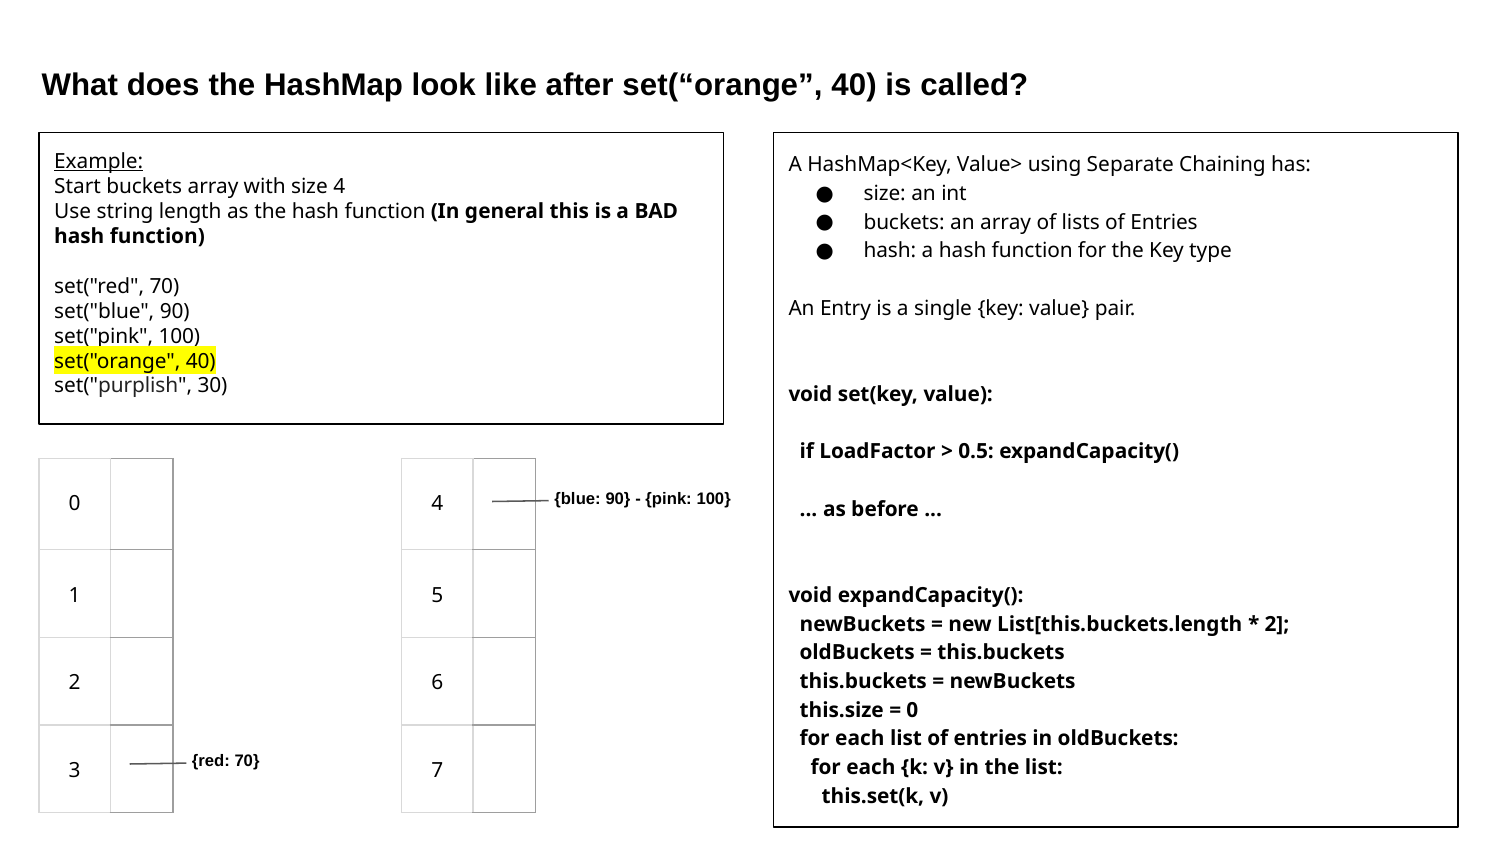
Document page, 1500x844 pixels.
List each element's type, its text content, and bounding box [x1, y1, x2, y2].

text_box {red: 70} [167, 735, 408, 767]
table_header 0 [40, 459, 110, 549]
table_header 4 [402, 459, 472, 549]
table_cell 7 [402, 726, 472, 812]
table_cell [474, 638, 535, 724]
table_cell [474, 550, 535, 637]
table_cell [474, 726, 535, 812]
table_header [111, 459, 172, 549]
table_cell [111, 638, 172, 724]
table_cell [111, 550, 172, 637]
table_cell [111, 726, 172, 812]
table_cell 2 [40, 638, 110, 724]
table_cell 5 [402, 550, 472, 637]
text_box Example: Start buckets array with size 4 Use string length as the hash function (In general this is a BAD hash function) set("red", 70) set("blue", 90) set("pink", 100) set("orange", 40) set("purplish", 30) [39, 132, 724, 425]
text_box What does the HashMap look like after set(“orange”, 40) is called? [26, 44, 1483, 127]
table_cell 3 [40, 726, 110, 812]
text_box {blue: 90} - {pink: 100} [529, 472, 771, 505]
table_header [474, 459, 535, 549]
table_cell 6 [402, 638, 472, 724]
text_box A HashMap<Key, Value> using Separate Chaining has: size: an int buckets: an array of lists of Entries hash: a hash function for the Key type An Entry is a single {key: value} pair. void set(key, value): if LoadFactor > 0.5: expandCapacity() ... as before ... void expandCapacity(): newBuckets = new List[this.buckets.length * 2]; oldBuckets = this.buckets this.buckets = newBuckets this.size = 0 for each list of entries in oldBuckets: for each {k: v} in the list: this.set(k, v) [773, 132, 1458, 828]
table_cell 1 [40, 550, 110, 637]
